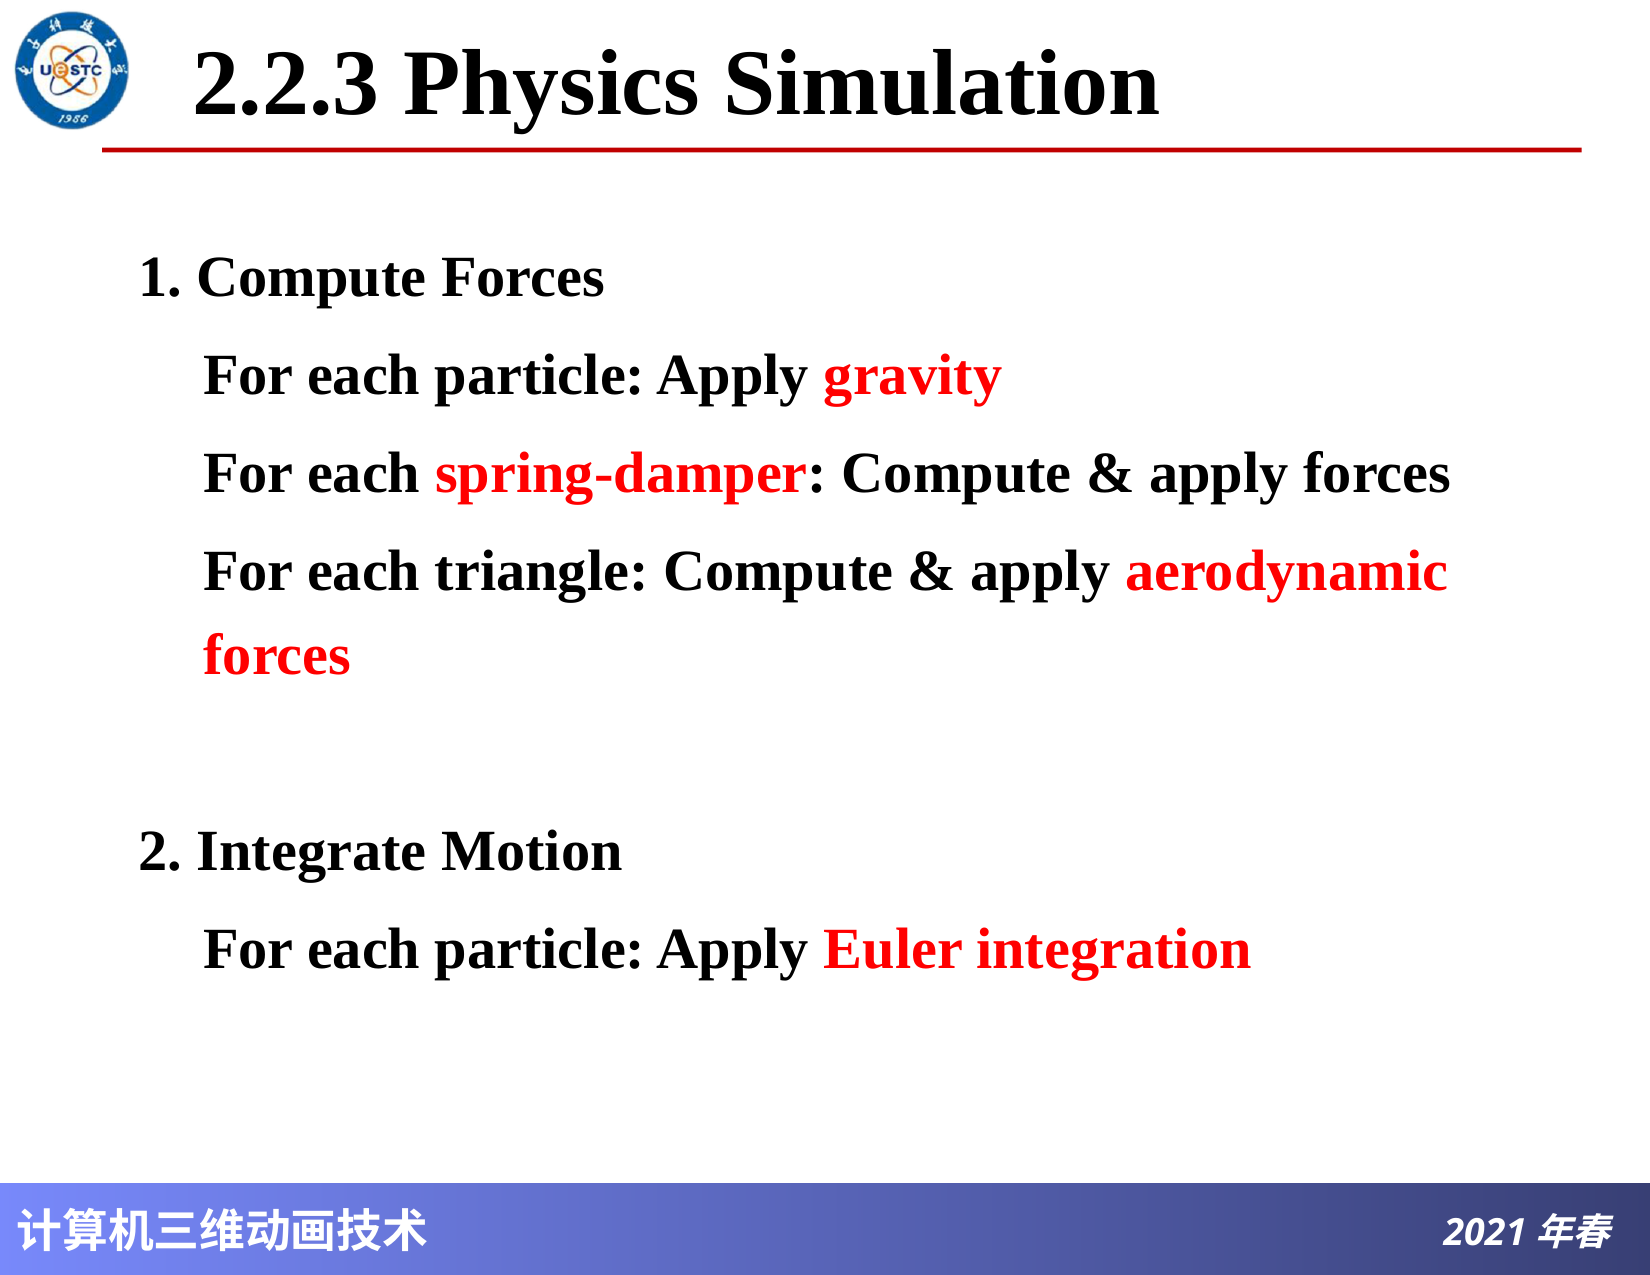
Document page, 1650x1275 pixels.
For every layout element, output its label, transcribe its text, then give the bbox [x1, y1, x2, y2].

picture [0, 0, 136, 140]
text_box 1. Compute Forces For each particle: Apply gravity For each spring-damper: Compute & apply forces For each triangle: Compute & apply aerodynamic forces 2. Integrate Motion For each particle: Apply Euler integration [121, 215, 1575, 989]
title 2.2.3 Physics Simulation [175, 11, 1582, 142]
